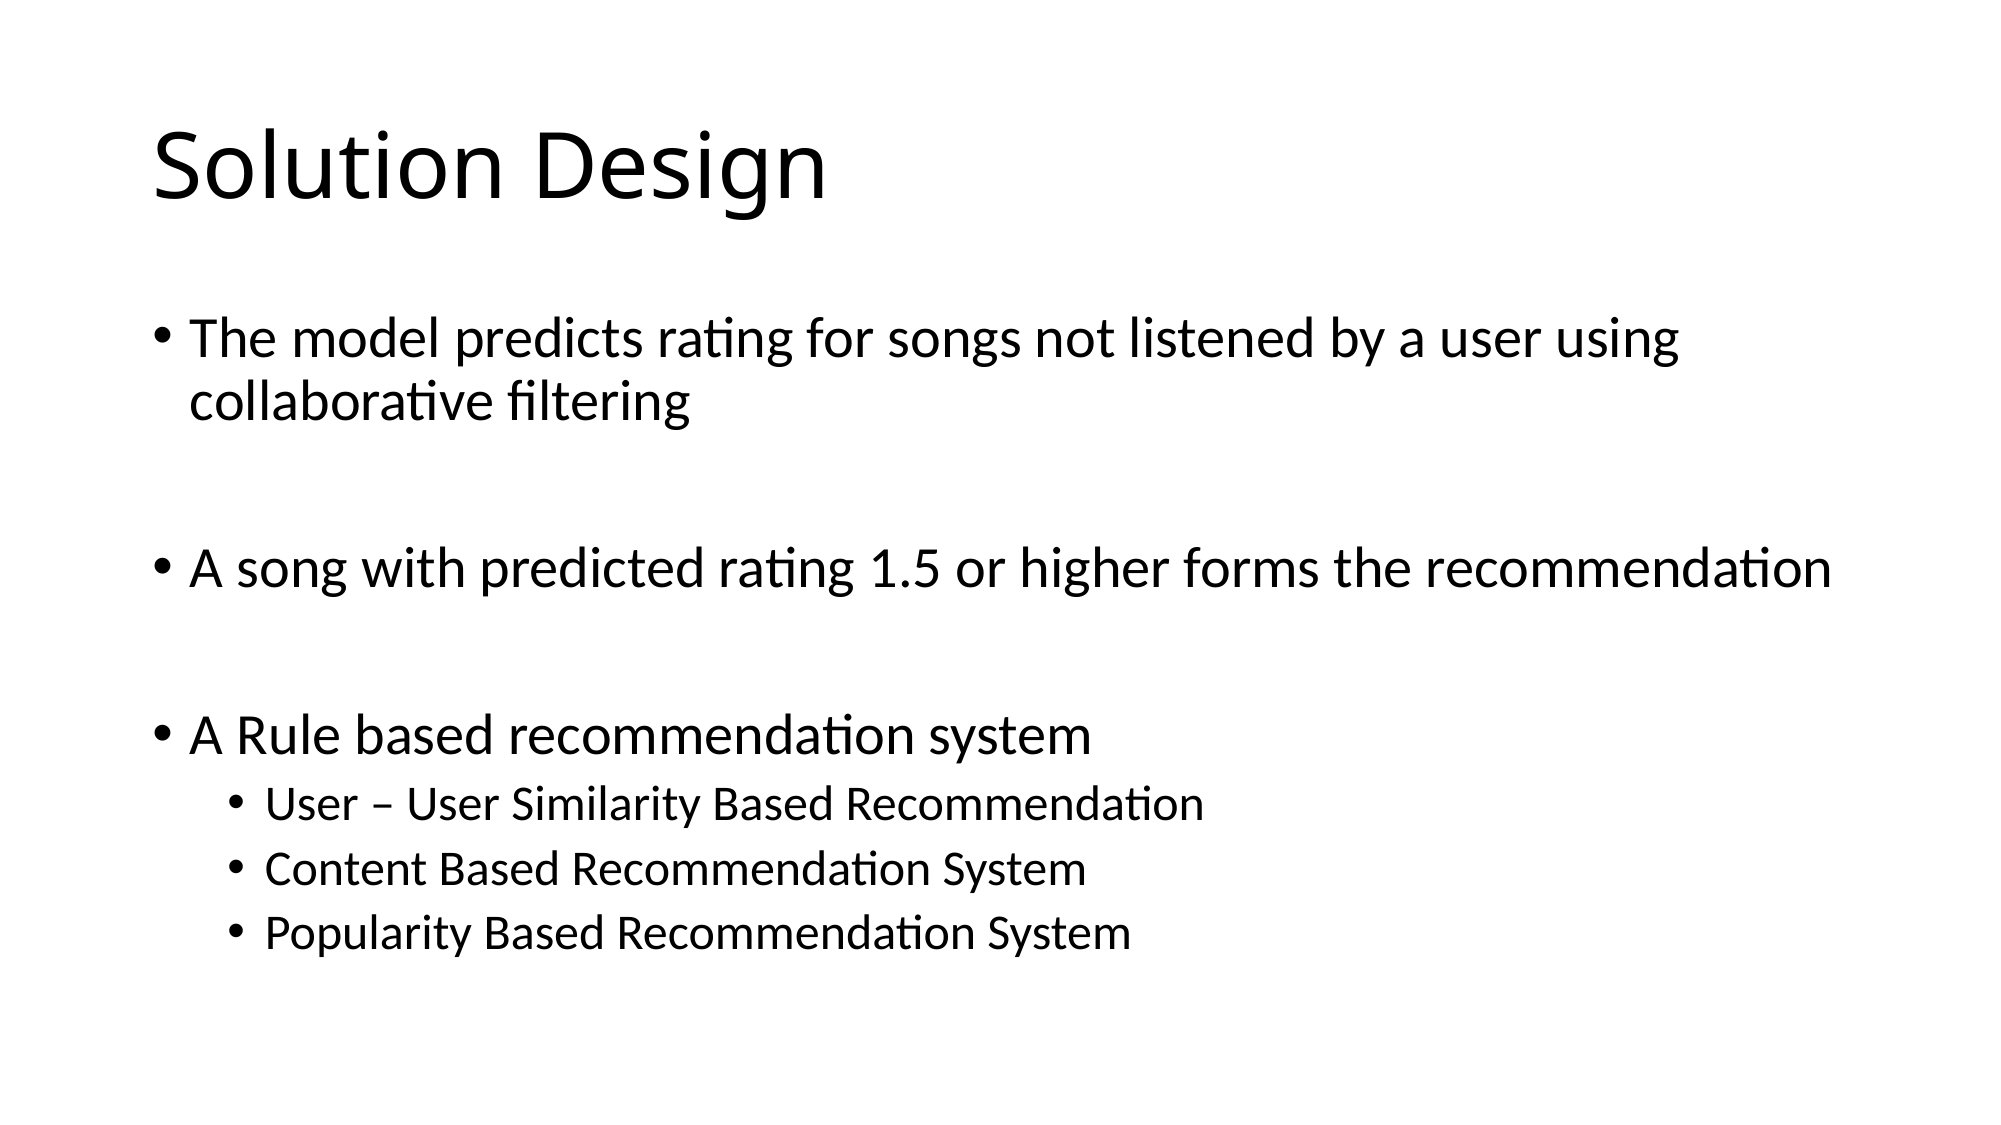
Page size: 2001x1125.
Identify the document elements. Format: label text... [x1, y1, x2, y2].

list The model predicts rating for songs not listened by a user using collaborative filtering A song with predicted rating 1.5 or higher forms the recommendation A Rule based recommendation system User – User Similarity Based Recommendation Content Based Recommendation System Popularity Based Recommendation System [137, 299, 1863, 1014]
title Solution Design [137, 59, 1863, 278]
